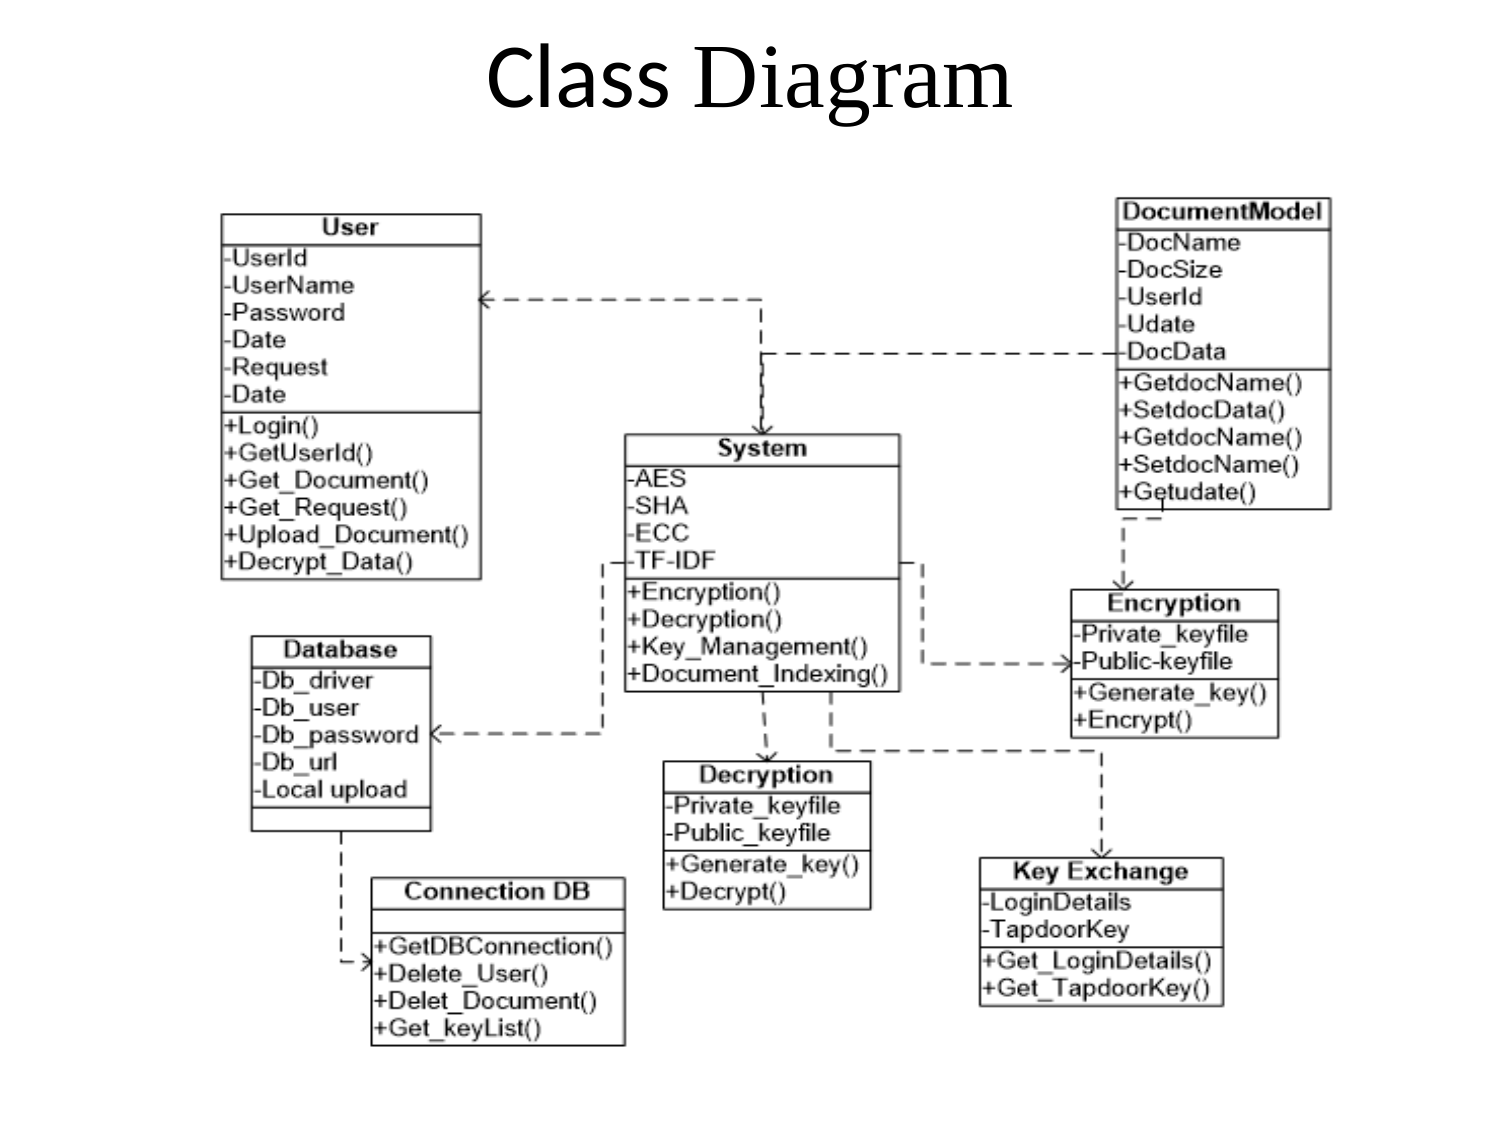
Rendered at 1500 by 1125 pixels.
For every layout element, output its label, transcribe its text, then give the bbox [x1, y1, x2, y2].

picture [149, 153, 1376, 1088]
text_box Class Diagram [75, 0, 1425, 143]
